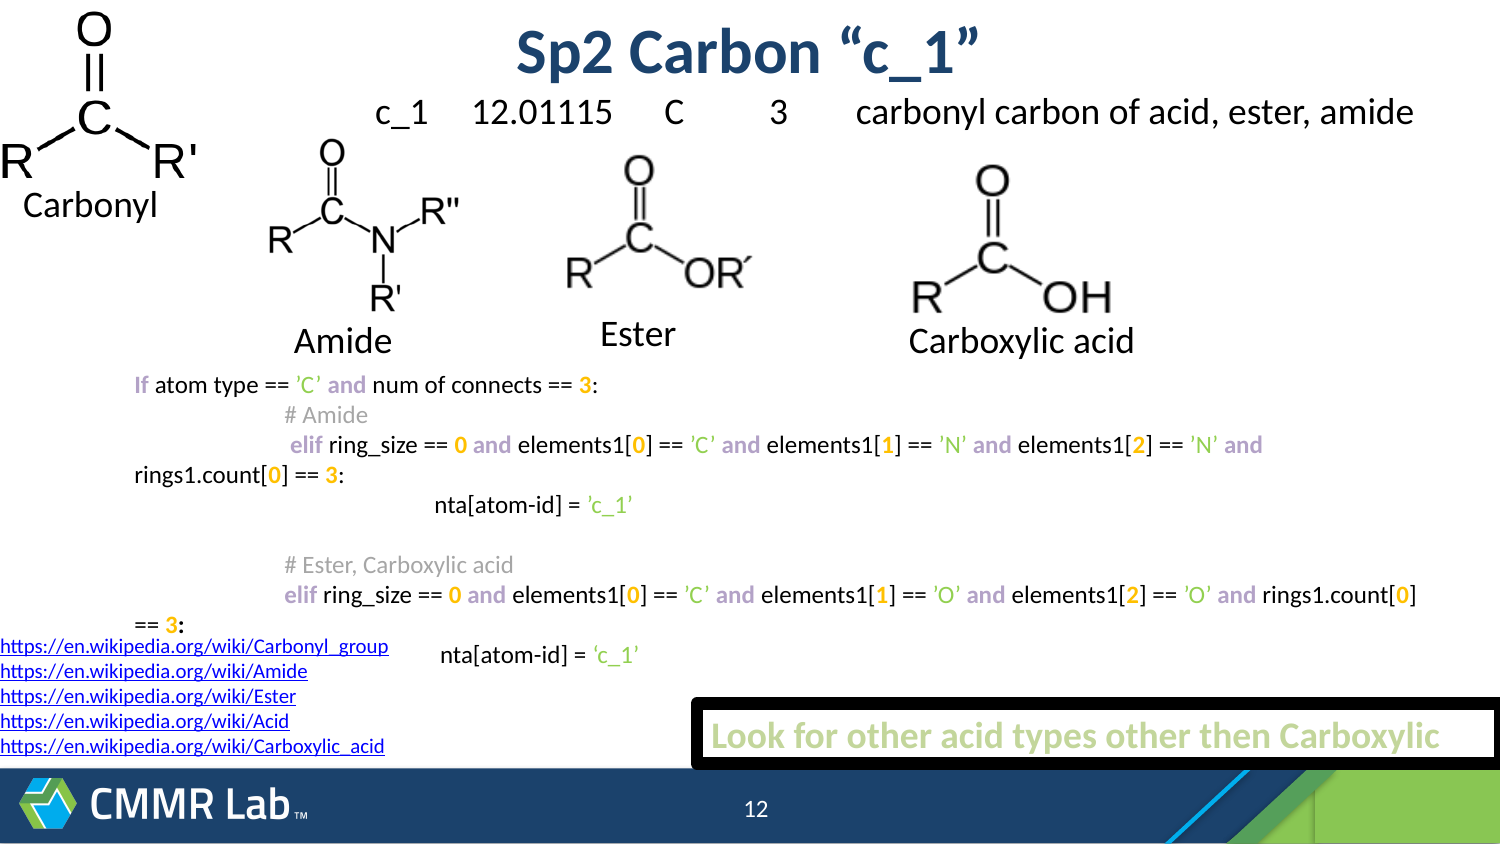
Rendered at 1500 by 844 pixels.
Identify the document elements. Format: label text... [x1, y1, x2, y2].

text_box Ester [585, 301, 779, 362]
text_box https://en.wikipedia.org/wiki/Carbonyl_group https://en.wikipedia.org/wiki/Amide https://en.wikipedia.org/wiki/Ester https://en.wikipedia.org/wiki/Acid https://en.wikipedia.org/wiki/Carboxylic_acid [0, 625, 501, 840]
slide_number 12 [581, 784, 932, 830]
picture [255, 124, 472, 326]
text_box c_1 12.01115 C 3 carbonyl carbon of acid, ester, amide [360, 79, 1500, 140]
text_box Carbonyl [8, 173, 203, 233]
text_box Carboxylic acid [894, 308, 1245, 369]
picture [1, 8, 196, 180]
text_box Look for other acid types other then Carboxylic [696, 703, 1500, 764]
picture [892, 143, 1128, 332]
title Sp2 Carbon “c_1” [0, 0, 1500, 94]
text_box Amide [279, 332, 473, 369]
text_box If atom type == ’C’ and num of connects == 3: # Amide elif ring_size == 0 and elements1[0] == ’C’ and elements1[1] == ’N’ and elements1[2] == ’N’ and rings1.count[0] == 3: nta[atom-id] = ’c_1’ # Ester, Carboxylic acid elif ring_size == 0 and elements1[0] == ’C’ and elements1[1] == ’O’ and elements1[2] == ’O’ and rings1.count[0] == 3: nta[atom-id] = ‘c_1’ [119, 361, 1439, 676]
picture [550, 137, 769, 305]
